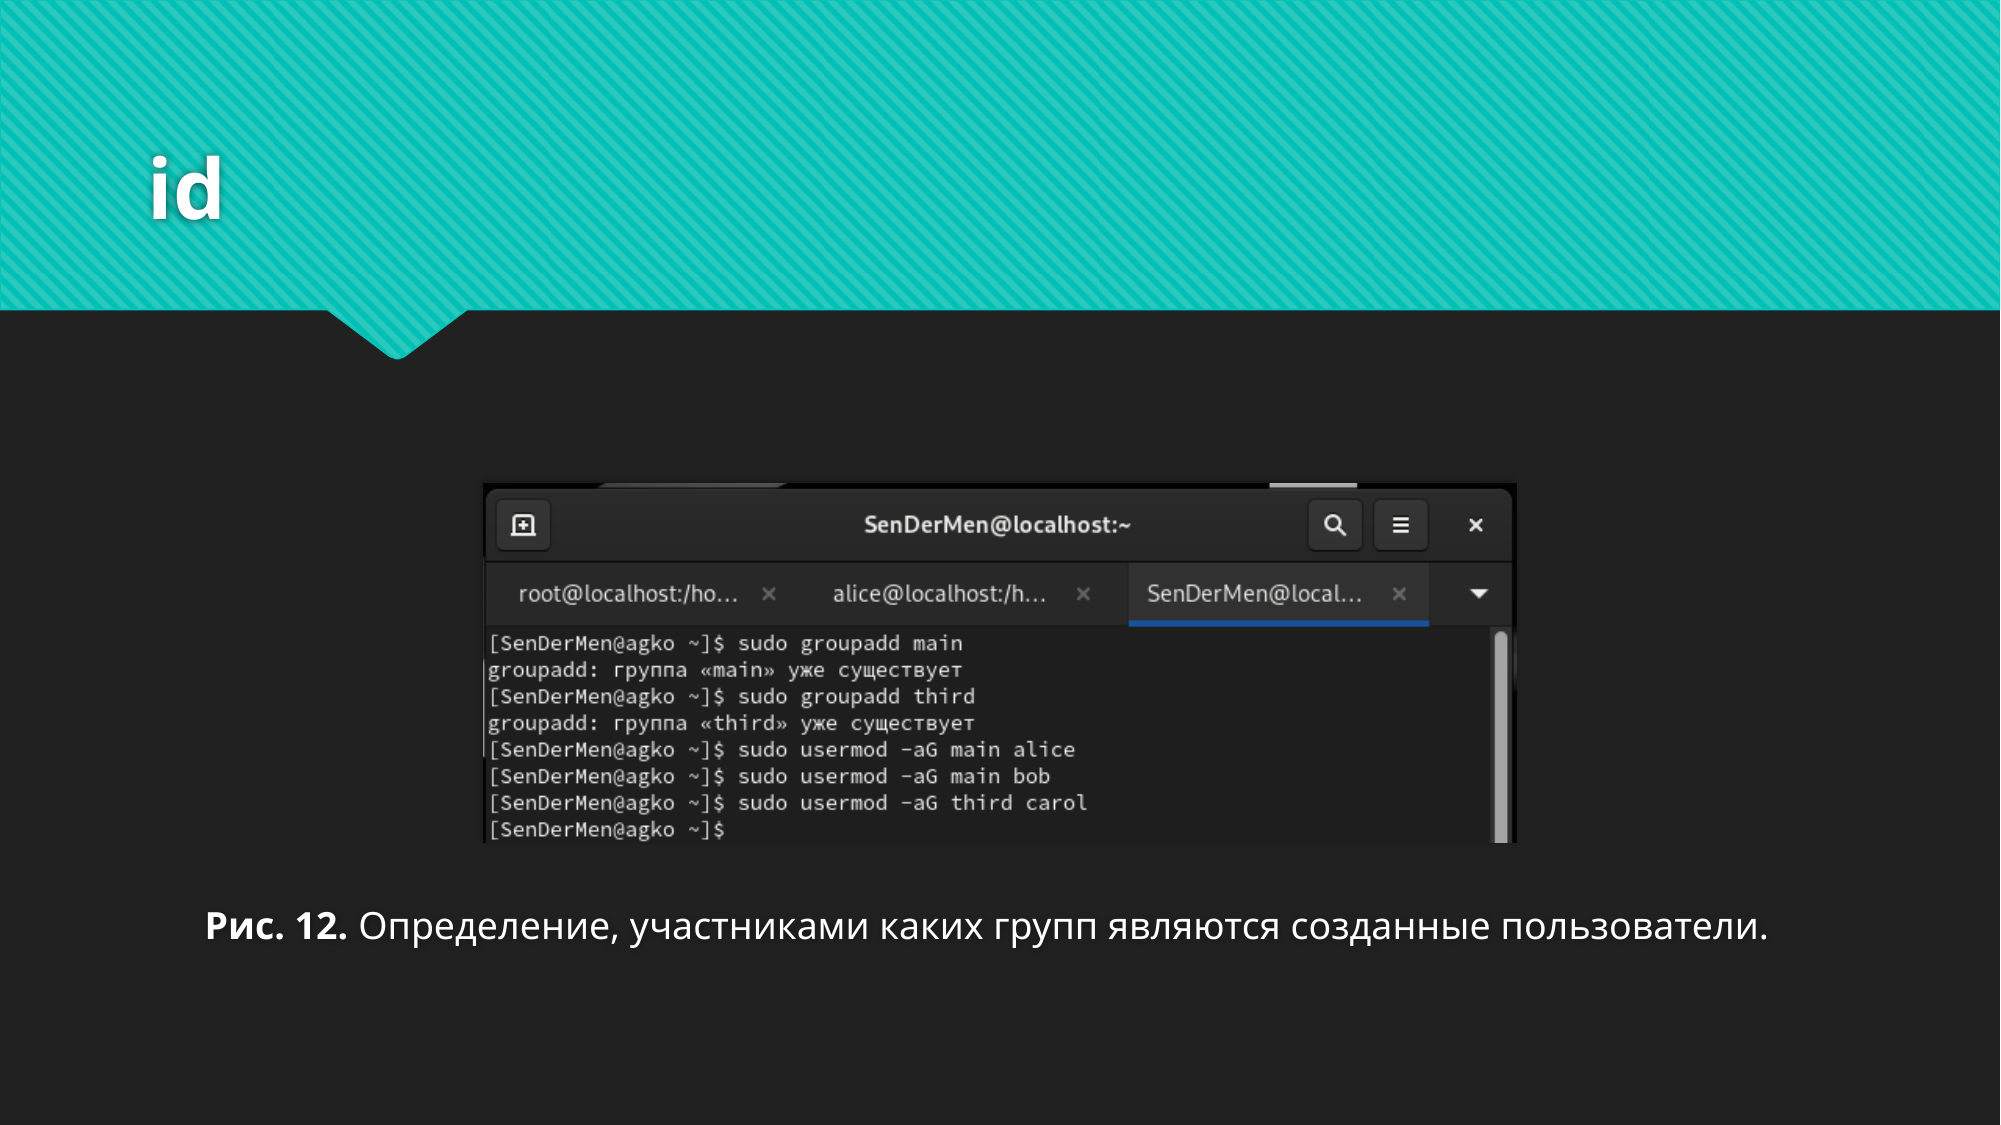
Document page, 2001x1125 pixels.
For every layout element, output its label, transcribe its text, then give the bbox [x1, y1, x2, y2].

title id [132, 84, 1868, 244]
text_box Рис. 12. Определение, участниками каких групп являются созданные пользователи. [189, 878, 1811, 972]
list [483, 482, 1517, 843]
